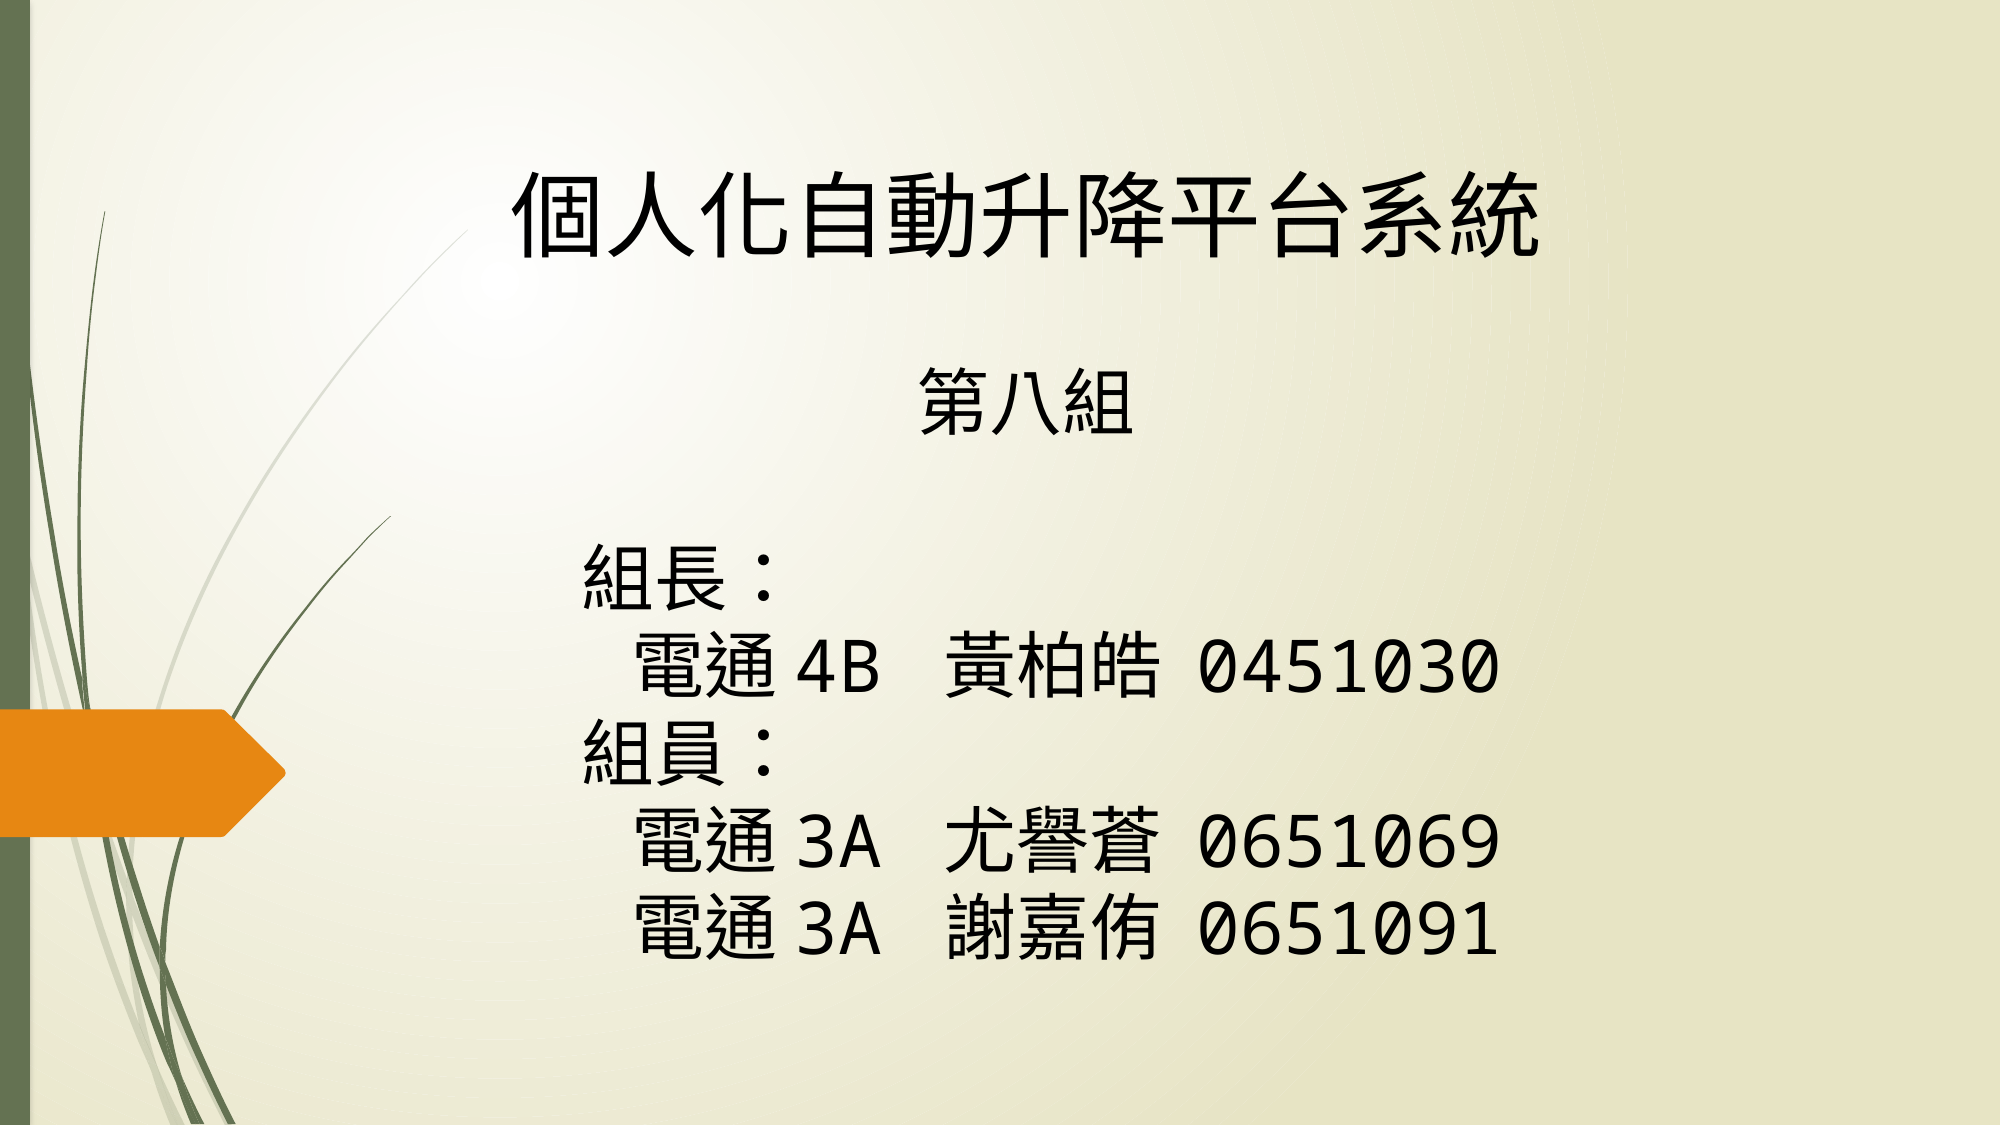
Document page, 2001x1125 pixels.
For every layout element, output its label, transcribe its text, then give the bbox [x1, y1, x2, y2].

text_box 個人化自動升降平台系統 第八組 組長： 電通4B 黃柏皓 0451030 組員： 電通3A 尤譽蒼 0651069 電通3A 謝嘉侑 0651091 [491, 149, 1562, 978]
